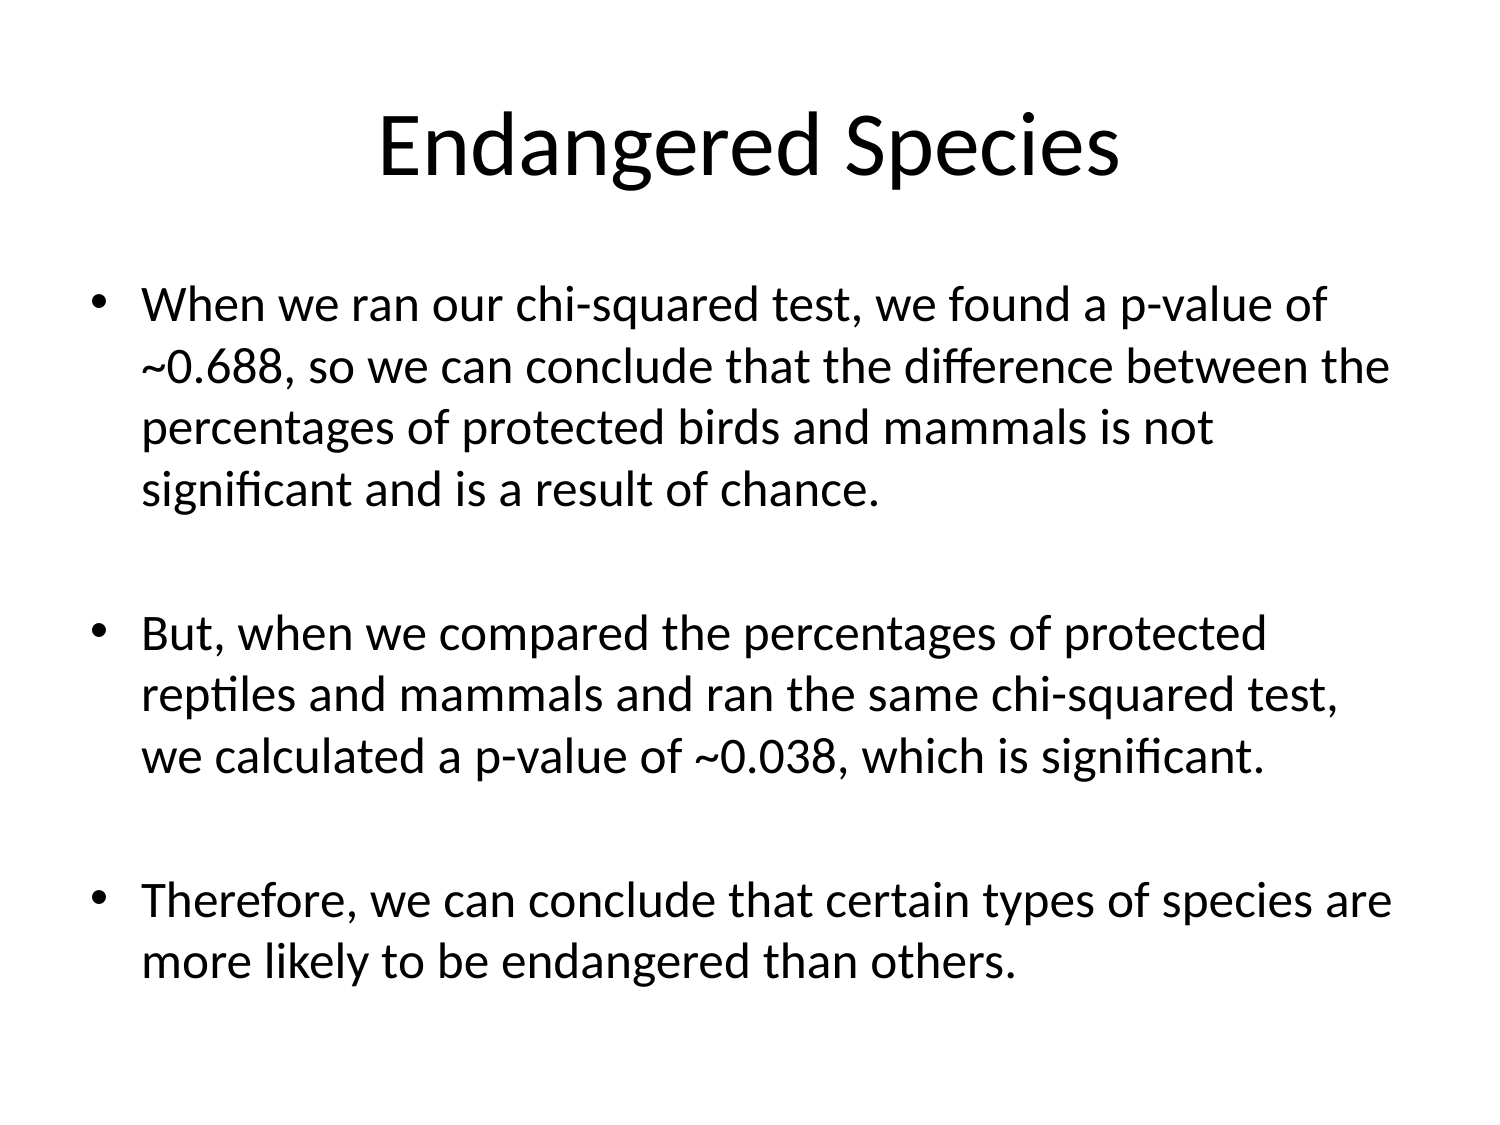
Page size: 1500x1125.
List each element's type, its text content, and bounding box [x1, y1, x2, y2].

list When we ran our chi-squared test, we found a p-value of ~0.688, so we can conclude that the difference between the percentages of protected birds and mammals is not significant and is a result of chance. But, when we compared the percentages of protected reptiles and mammals and ran the same chi-squared test, we calculated a p-value of ~0.038, which is significant. Therefore, we can conclude that certain types of species are more likely to be endangered than others. [75, 262, 1425, 1005]
title Endangered Species [75, 45, 1425, 233]
